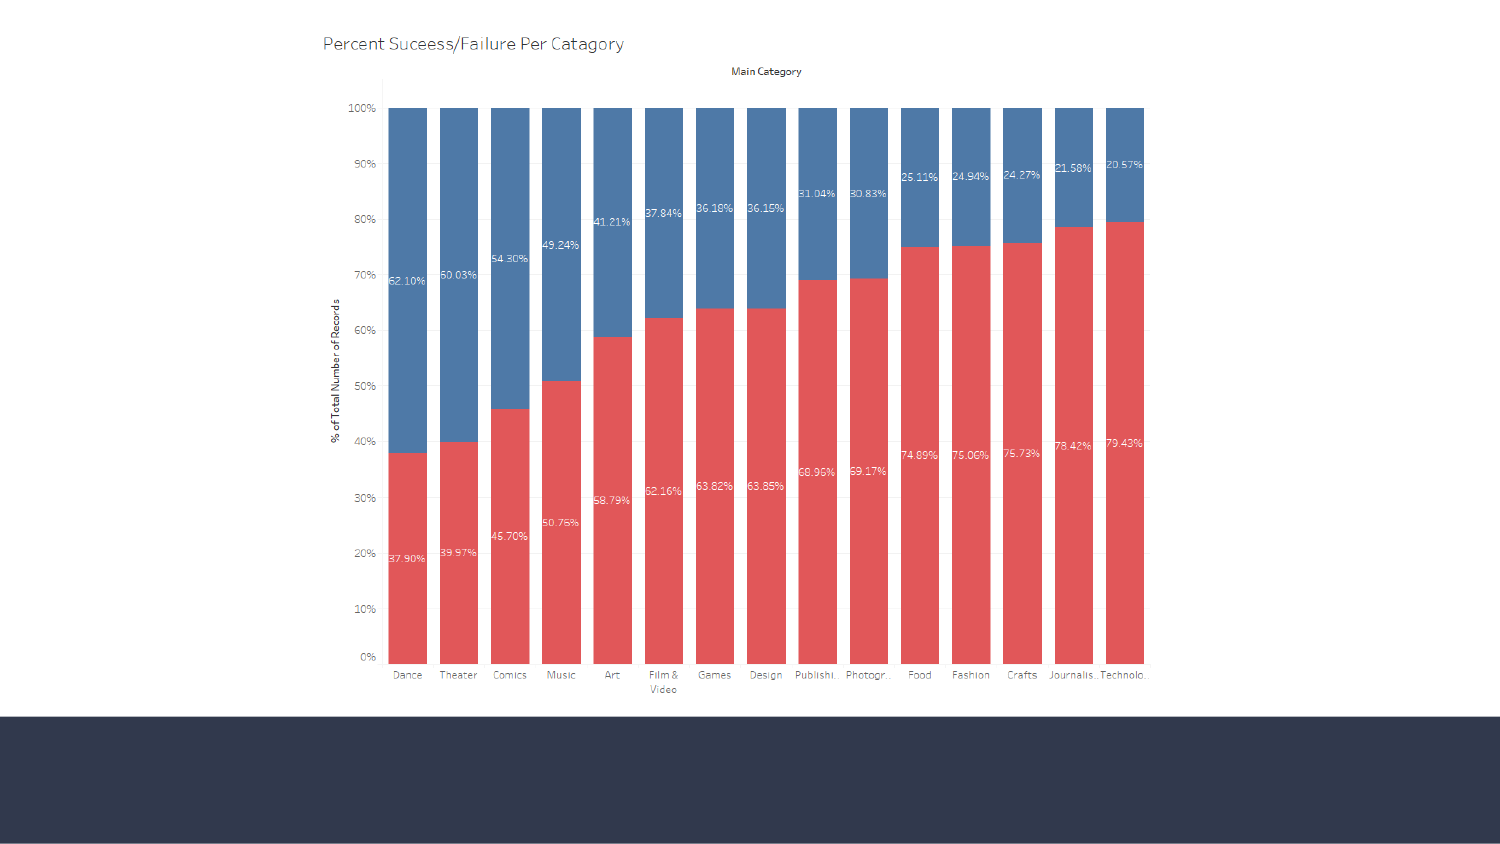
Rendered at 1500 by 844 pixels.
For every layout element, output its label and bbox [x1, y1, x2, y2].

picture [317, 26, 1183, 699]
